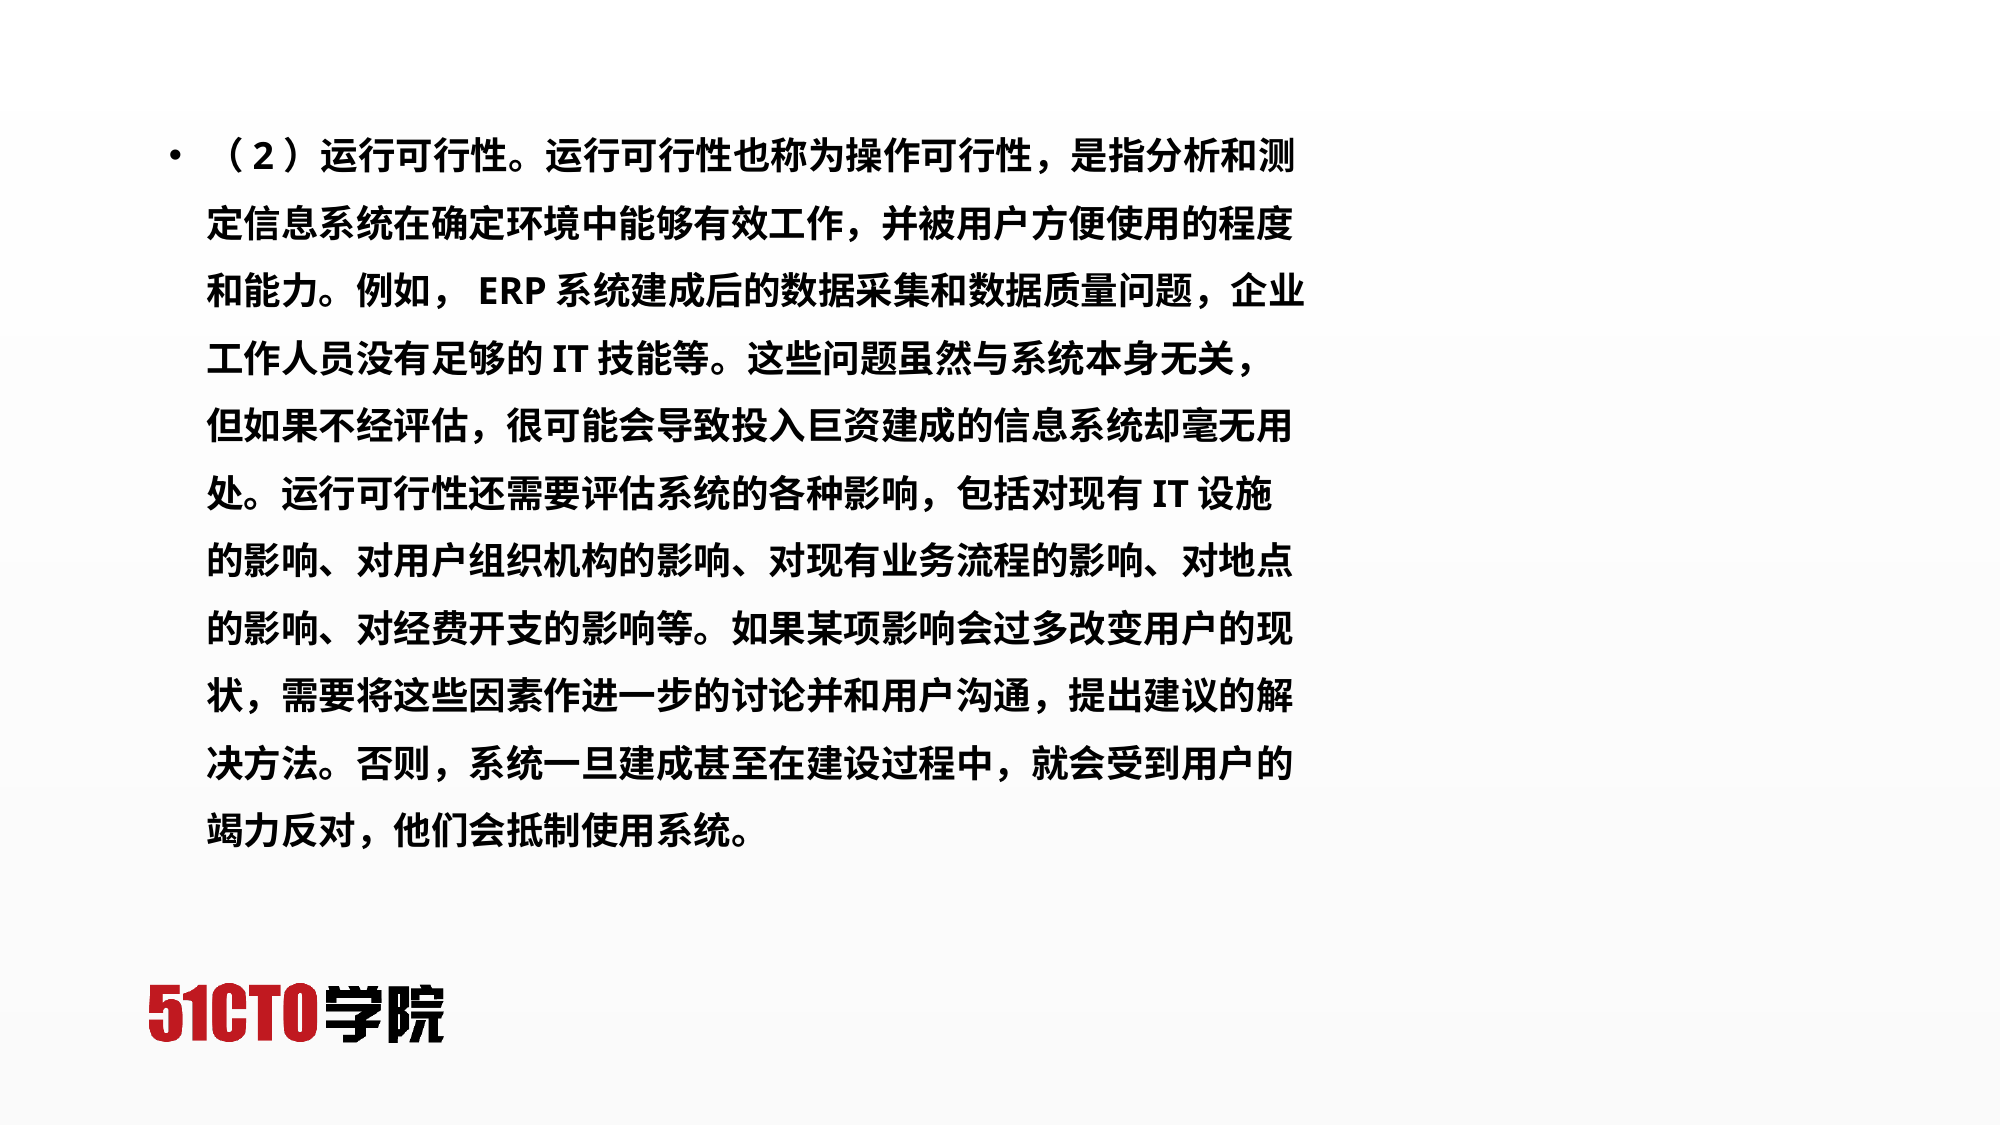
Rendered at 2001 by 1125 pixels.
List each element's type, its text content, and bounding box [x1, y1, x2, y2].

list （2）运行可行性。运行可行性也称为操作可行性，是指分析和测定信息系统在确定环境中能够有效工作，并被用户方便使用的程度和能力。例如，ERP系统建成后的数据采集和数据质量问题，企业工作人员没有足够的IT技能等。这些问题虽然与系统本身无关，但如果不经评估，很可能会导致投入巨资建成的信息系统却毫无用处。运行可行性还需要评估系统的各种影响，包括对现有IT设施的影响、对用户组织机构的影响、对现有业务流程的影响、对地点的影响、对经费开支的影响等。如果某项影响会过多改变用户的现状，需要将这些因素作进一步的讨论并和用户沟通，提出建议的解决方法。否则，系统一旦建成甚至在建设过程中，就会受到用户的竭力反对，他们会抵制使用系统。 [153, 102, 1324, 879]
picture [149, 983, 444, 1043]
